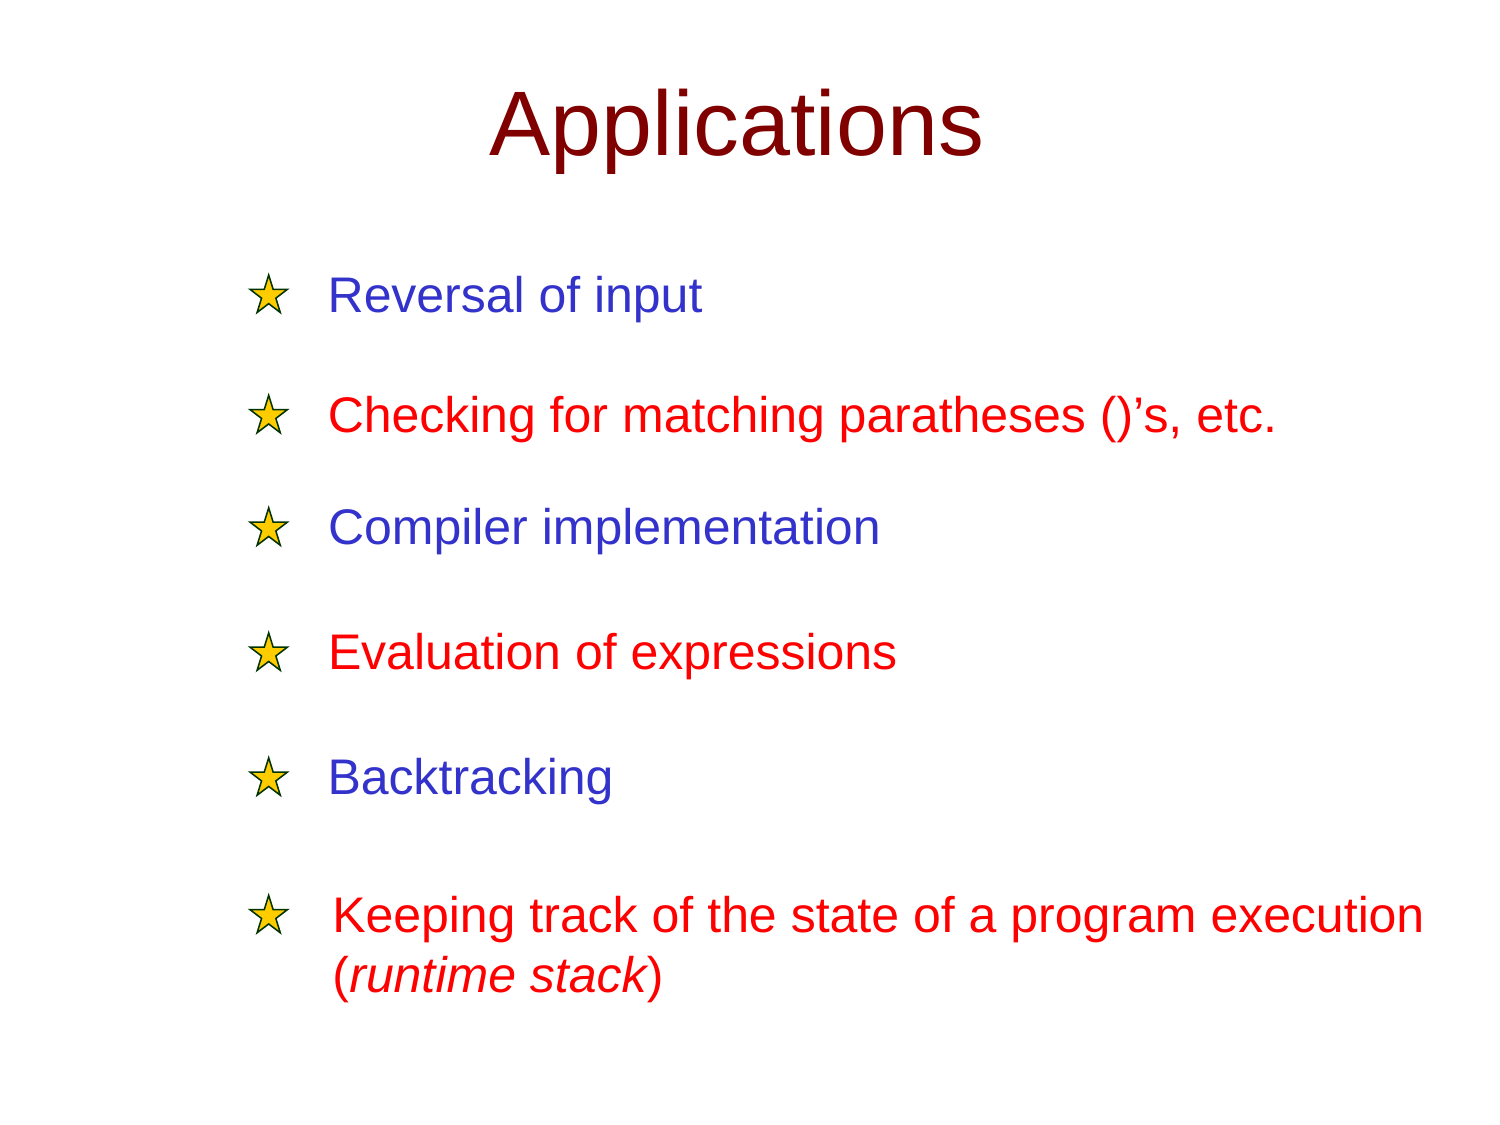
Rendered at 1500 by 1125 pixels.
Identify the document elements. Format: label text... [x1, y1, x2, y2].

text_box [249, 254, 719, 330]
title Applications [112, 24, 1388, 213]
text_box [249, 612, 914, 688]
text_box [249, 874, 1446, 1012]
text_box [249, 487, 897, 563]
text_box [249, 374, 1294, 451]
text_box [249, 737, 630, 813]
